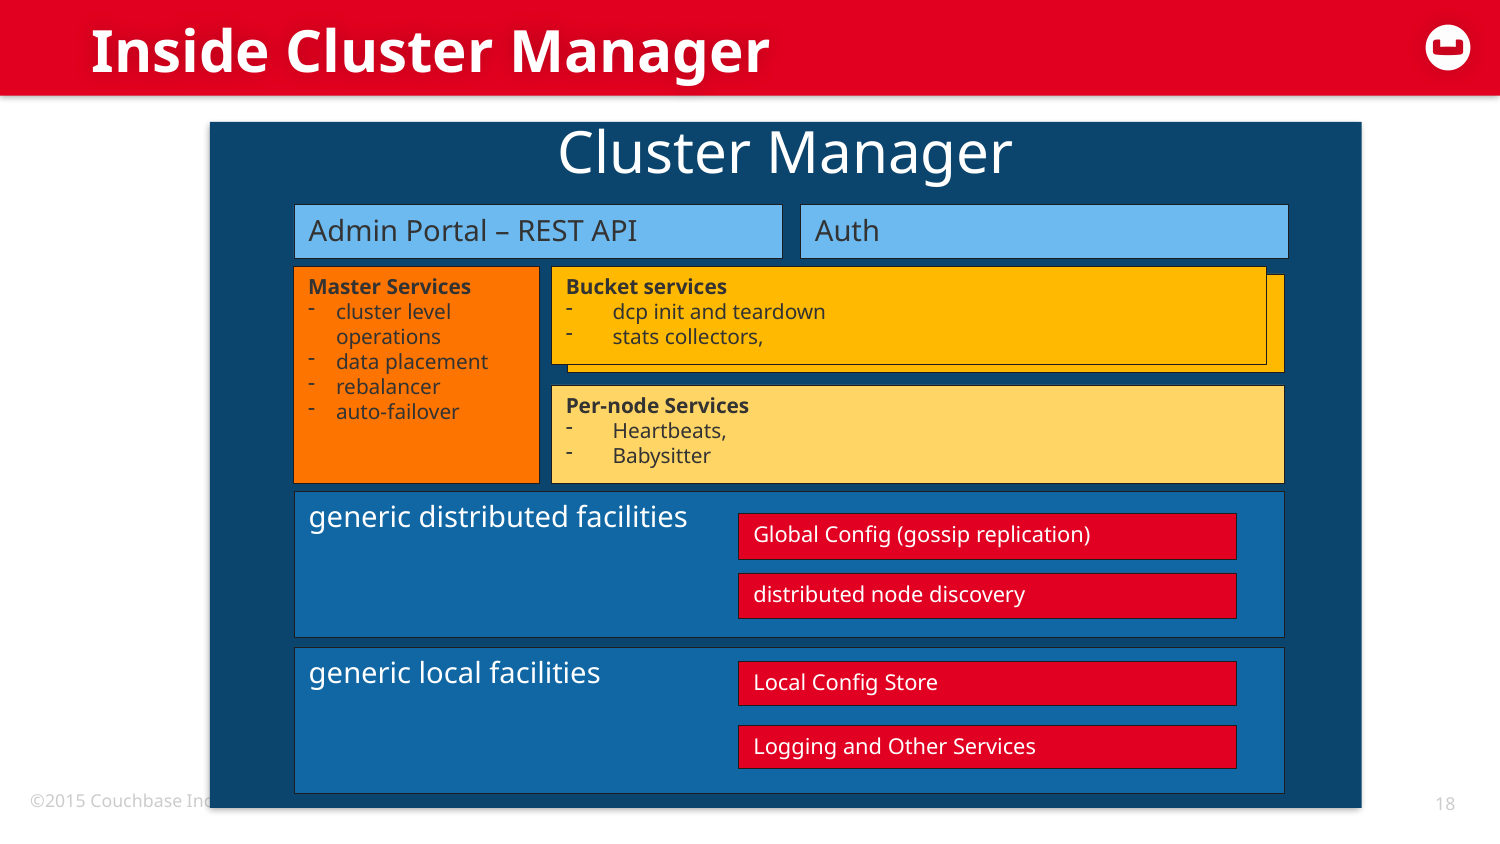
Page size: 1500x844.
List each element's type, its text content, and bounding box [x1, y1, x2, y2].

text_box generic distributed facilities [292, 489, 1286, 640]
text_box Per-node Services Heartbeats, Babysitter [549, 383, 1287, 485]
title Inside Cluster Manager [76, 3, 1389, 92]
text_box Bucket services dcp init and teardown stats collectors, [549, 264, 1269, 367]
text_box Local Config Store [736, 659, 1239, 707]
text_box Master Services cluster level operations data placement rebalancer auto-failover [291, 264, 541, 485]
picture [1425, 24, 1471, 71]
text_box Admin Portal – REST API [292, 203, 785, 260]
text_box generic local facilities [292, 645, 1287, 795]
text_box Global Config (gossip replication) [736, 511, 1239, 561]
text_box distributed node discovery [736, 571, 1239, 621]
text_box Logging and Other Services [736, 723, 1239, 770]
text_box per-node-&-bucket services [565, 272, 1287, 374]
text_box Cluster Manager [209, 121, 1362, 809]
text_box Auth [798, 203, 1291, 260]
